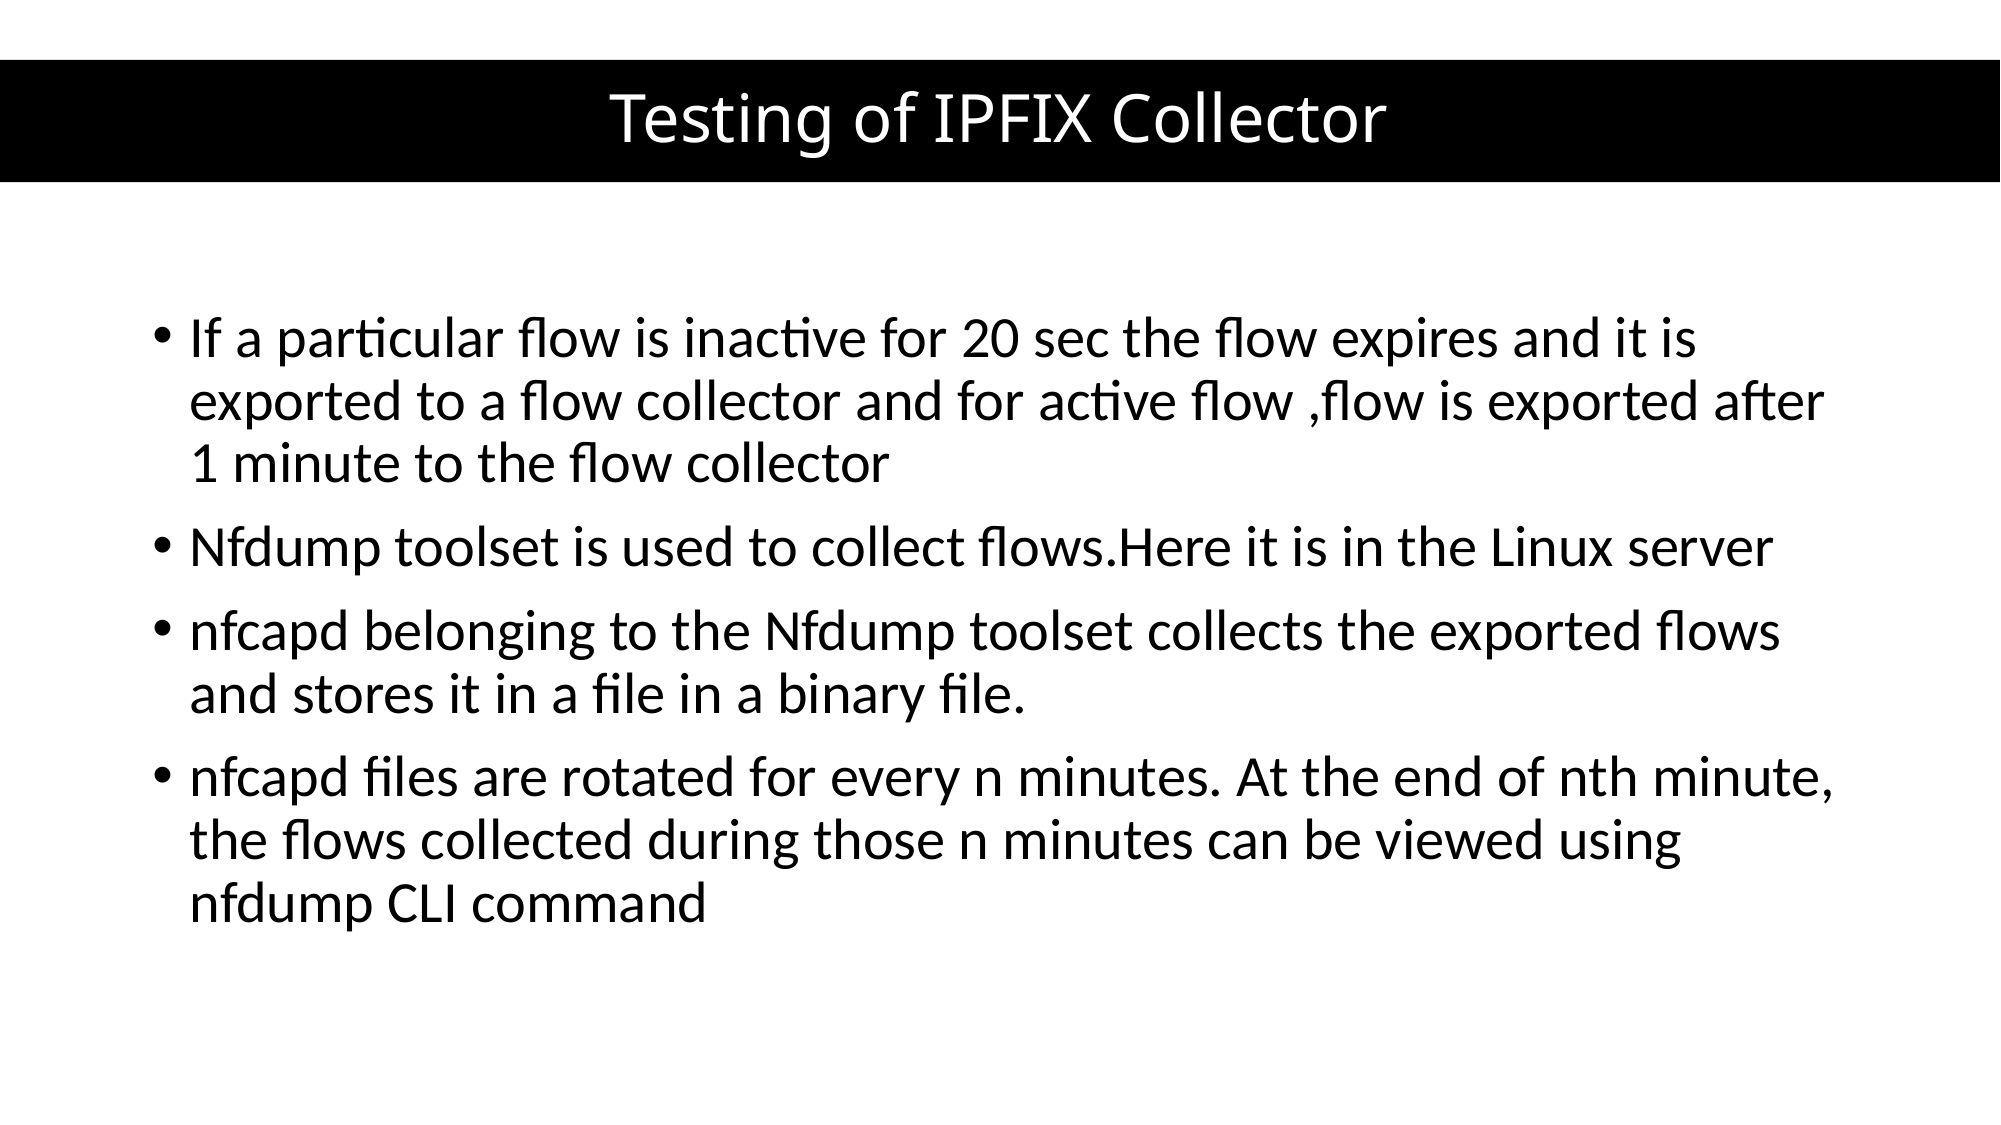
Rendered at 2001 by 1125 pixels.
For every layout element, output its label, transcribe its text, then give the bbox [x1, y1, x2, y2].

title Testing of IPFIX Collector [0, 59, 2000, 183]
list If a particular flow is inactive for 20 sec the flow expires and it is exported to a flow collector and for active flow ,flow is exported after 1 minute to the flow collector Nfdump toolset is used to collect flows.Here it is in the Linux server nfcapd belonging to the Nfdump toolset collects the exported flows and stores it in a file in a binary file. nfcapd files are rotated for every n minutes. At the end of nth minute, the flows collected during those n minutes can be viewed using nfdump CLI command [137, 299, 1863, 1014]
